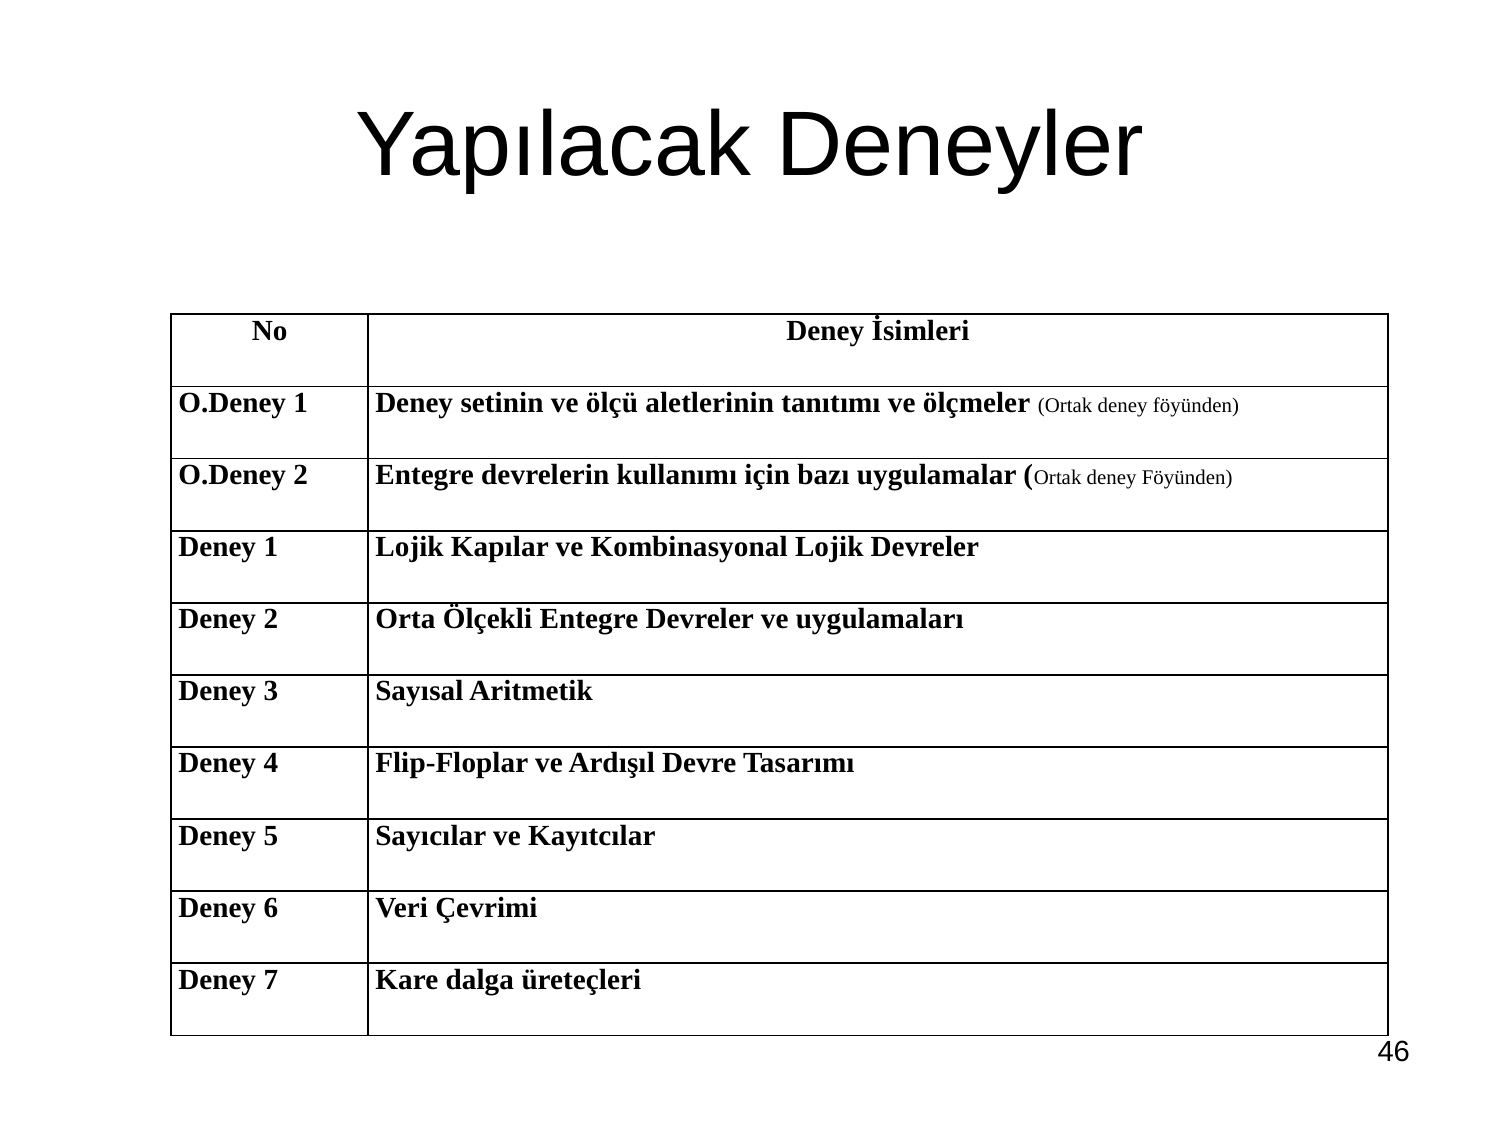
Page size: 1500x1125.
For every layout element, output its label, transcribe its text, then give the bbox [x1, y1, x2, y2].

table_header No [172, 315, 367, 386]
table_cell Deney setinin ve ölçü aletlerinin tanıtımı ve ölçmeler (Ortak deney föyünden) [369, 387, 1387, 458]
table_cell Deney 5 [172, 820, 367, 890]
table_cell Deney 6 [172, 892, 367, 962]
table_cell Orta Ölçekli Entegre Devreler ve uygulamaları [369, 604, 1387, 674]
slide_number 46 [1074, 1024, 1426, 1103]
table_cell Sayıcılar ve Kayıtcılar [369, 820, 1387, 890]
table_cell Veri Çevrimi [369, 892, 1387, 962]
title Yapılacak Deneyler [74, 44, 1426, 233]
table_cell Entegre devrelerin kullanımı için bazı uygulamalar (Ortak deney Föyünden) [369, 459, 1387, 530]
table_cell Deney 4 [172, 748, 367, 818]
table_cell O.Deney 1 [172, 387, 367, 458]
table_cell Flip-Floplar ve Ardışıl Devre Tasarımı [369, 748, 1387, 818]
table_cell Deney 7 [172, 964, 367, 1035]
table_cell Sayısal Aritmetik [369, 676, 1387, 746]
table_cell O.Deney 2 [172, 459, 367, 530]
table_cell Deney 3 [172, 676, 367, 746]
table_cell Lojik Kapılar ve Kombinasyonal Lojik Devreler [369, 532, 1387, 602]
table_header Deney İsimleri [369, 315, 1387, 386]
table_cell Deney 2 [172, 604, 367, 674]
table_cell Kare dalga üreteçleri [369, 964, 1387, 1035]
table_cell Deney 1 [172, 532, 367, 602]
